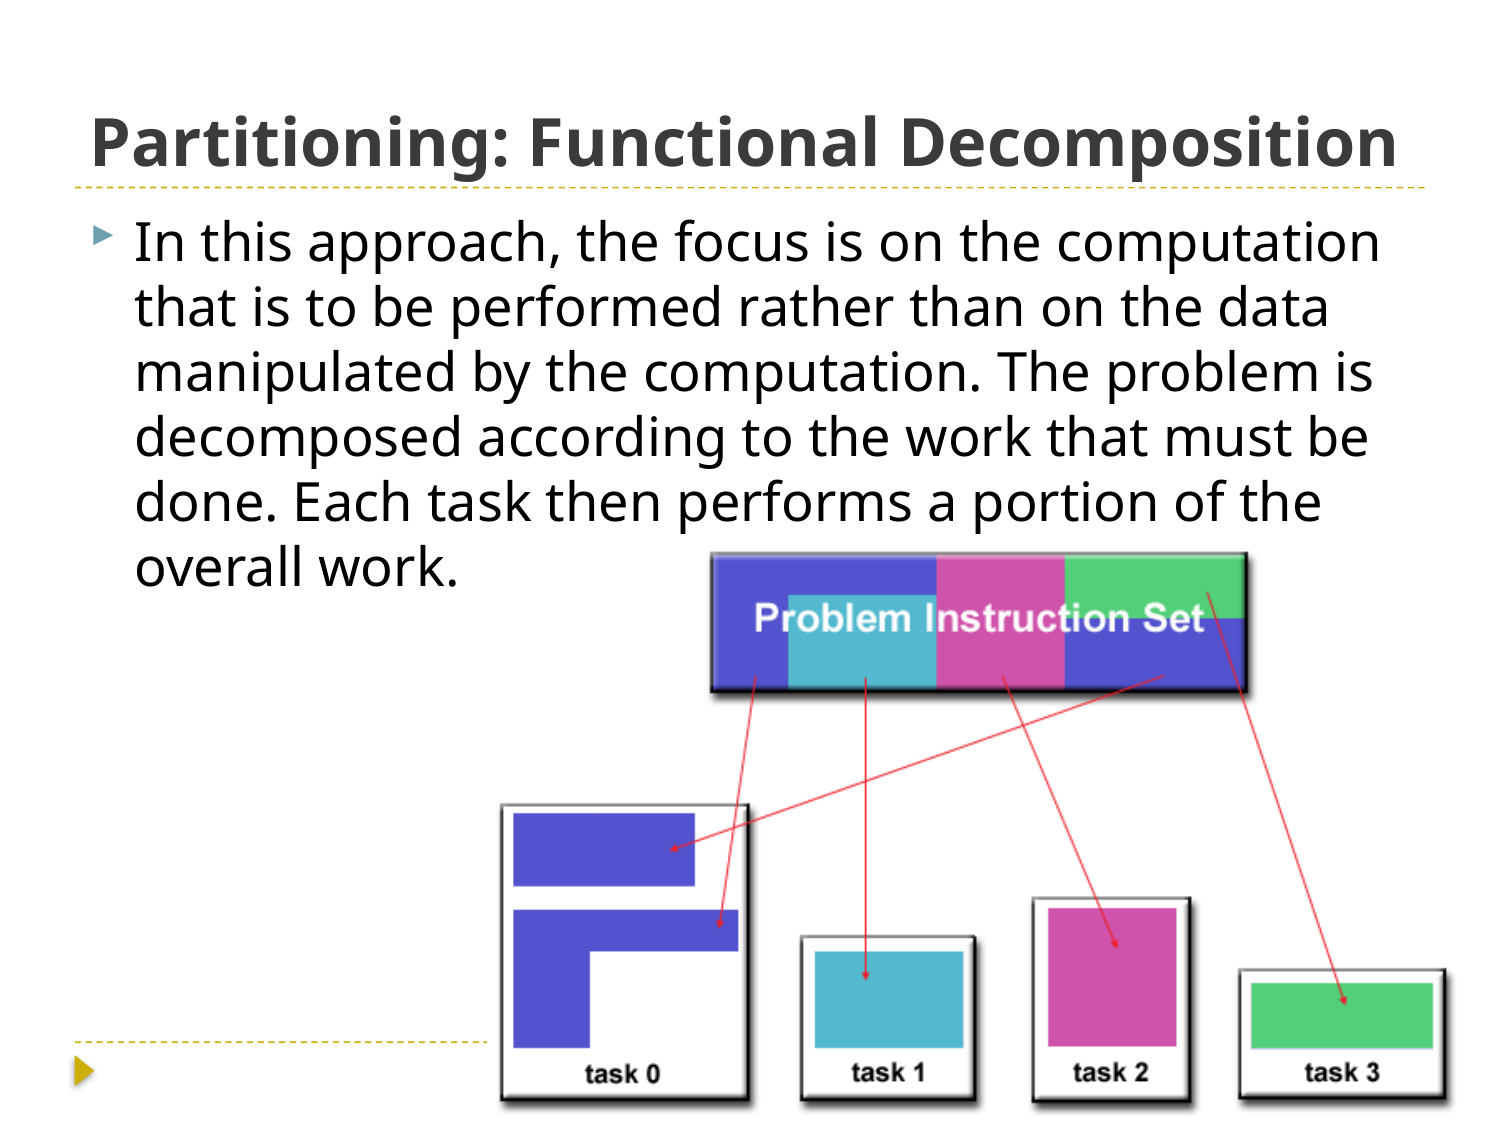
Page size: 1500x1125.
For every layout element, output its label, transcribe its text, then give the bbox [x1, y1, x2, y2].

picture [487, 537, 1465, 1125]
list In this approach, the focus is on the computation that is to be performed rather than on the data manipulated by the computation. The problem is decomposed according to the work that must be done. Each task then performs a portion of the overall work. [75, 200, 1425, 1010]
title Partitioning: Functional Decomposition [75, 24, 1425, 188]
